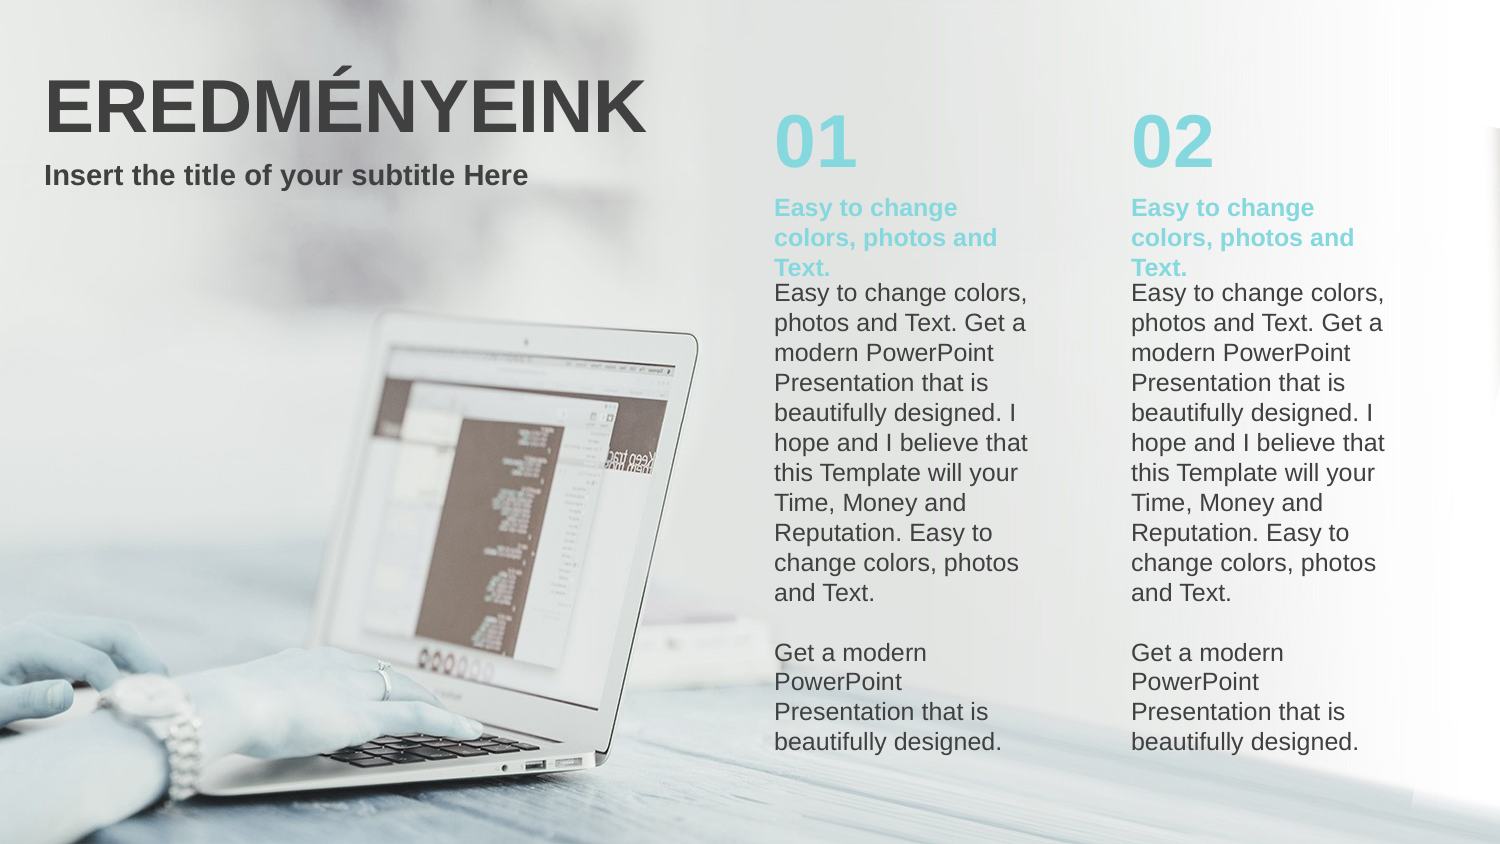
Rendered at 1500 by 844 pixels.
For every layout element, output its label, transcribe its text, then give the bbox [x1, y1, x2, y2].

picture [0, 0, 1500, 844]
list EREDMÉNYEINK [29, 55, 727, 150]
text_box 02 [1116, 84, 1230, 190]
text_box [1115, 198, 1414, 767]
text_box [759, 198, 1057, 767]
list Insert the title of your subtitle Here [29, 150, 727, 198]
text_box 01 [759, 84, 874, 190]
